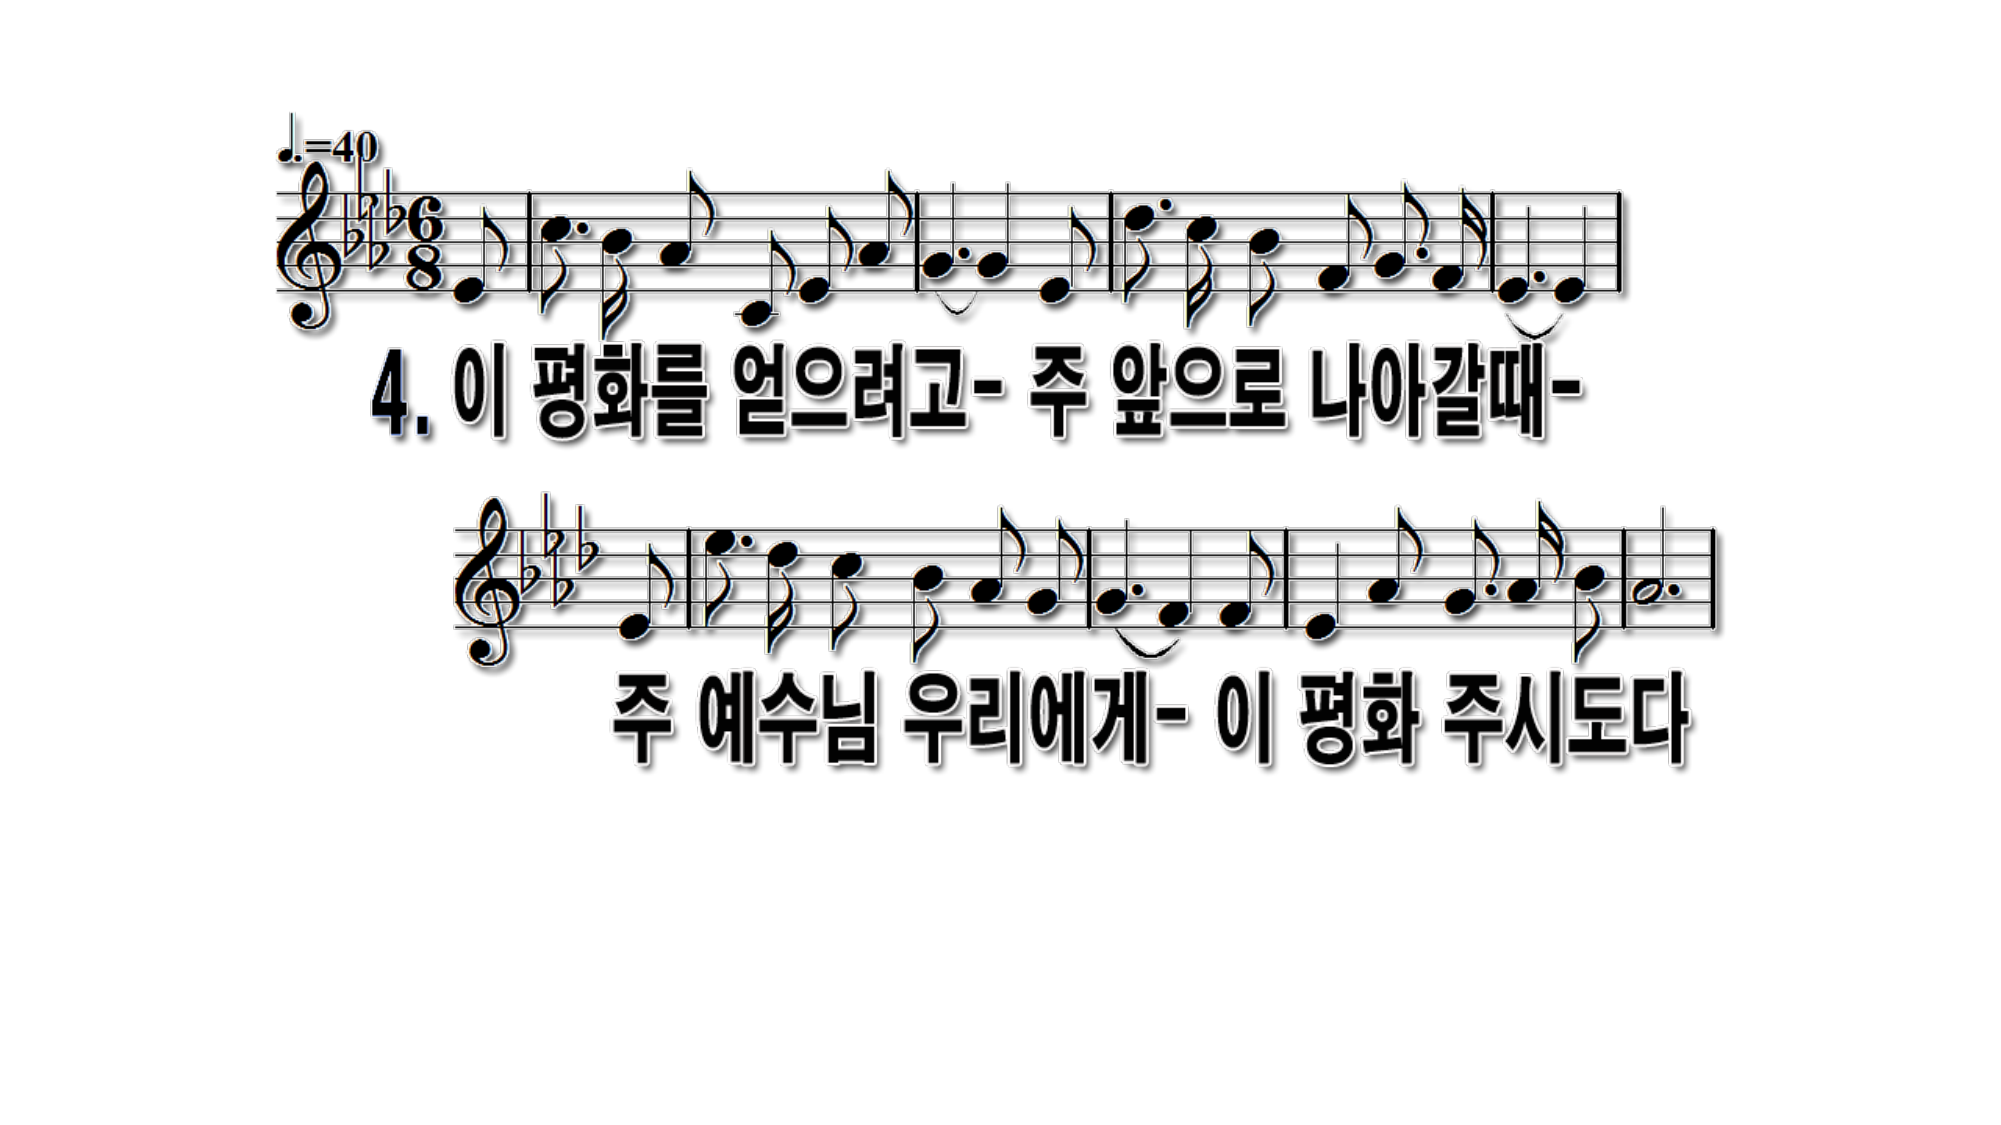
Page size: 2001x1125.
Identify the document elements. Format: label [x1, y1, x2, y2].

picture [249, 0, 1750, 835]
